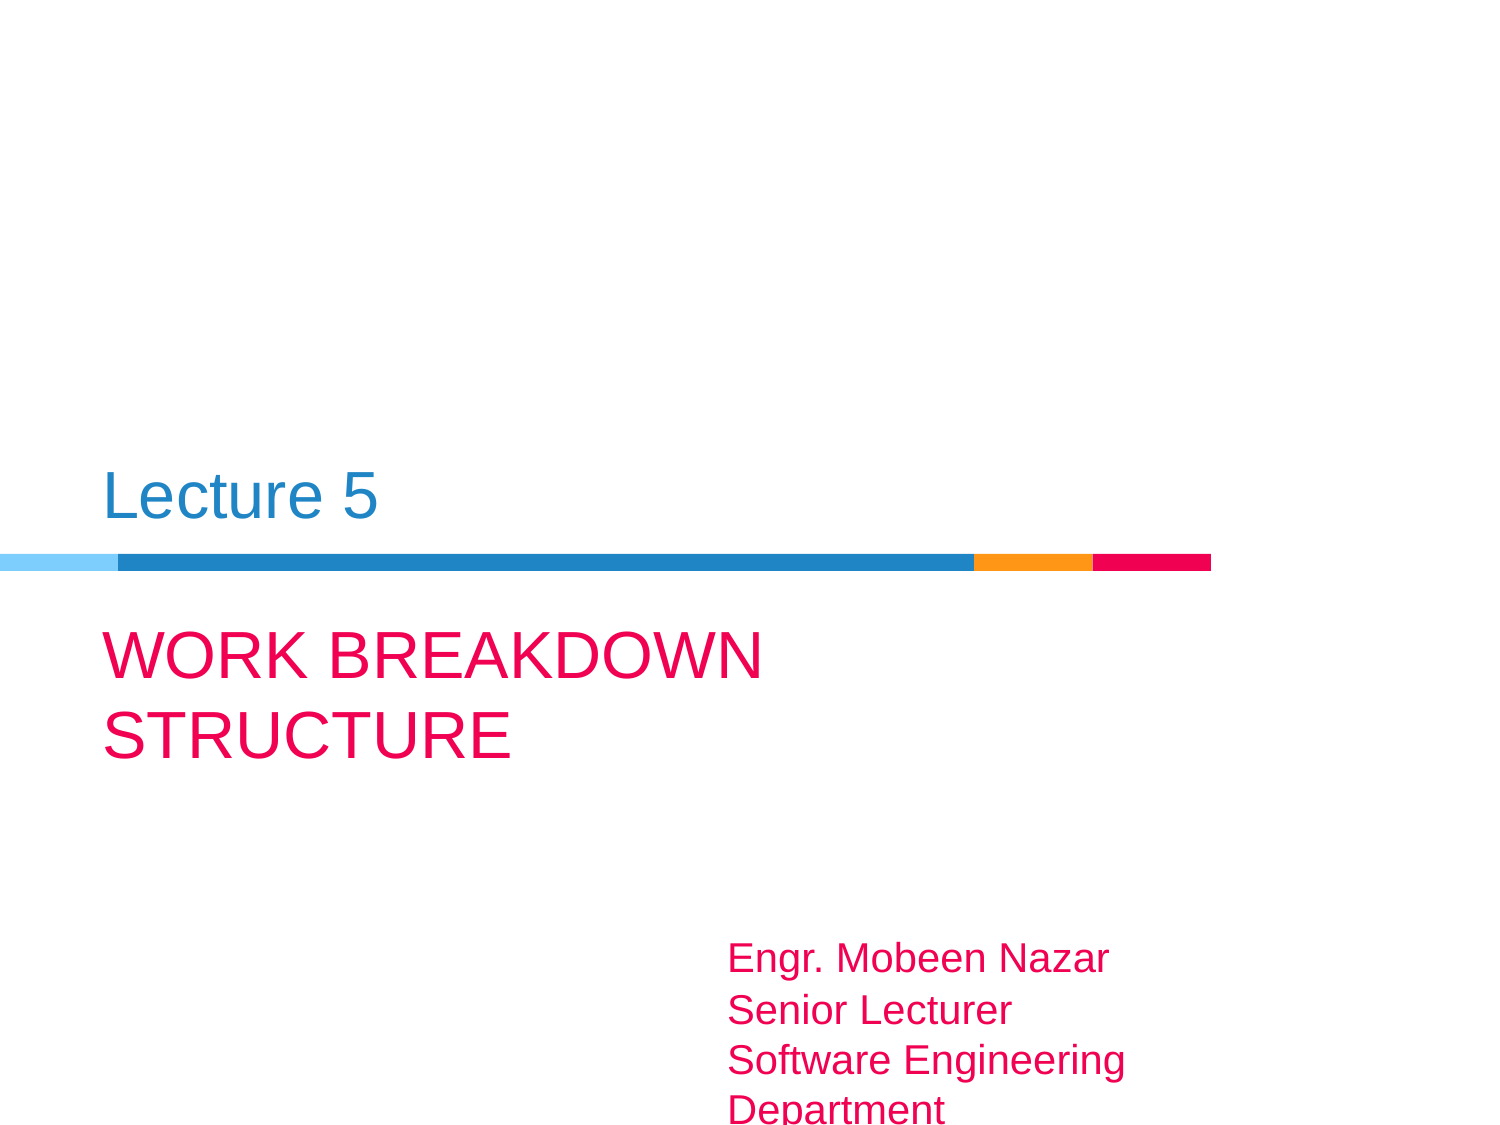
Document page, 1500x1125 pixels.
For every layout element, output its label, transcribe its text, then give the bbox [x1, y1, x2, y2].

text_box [0, 553, 975, 572]
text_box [975, 553, 1212, 572]
title Lecture 5 WORK BREAKDOWN STRUCTURE [99, 450, 1182, 552]
text_box Engr. Mobeen Nazar Senior Lecturer Software Engineering Department [724, 928, 1488, 1125]
title Lecture 5 WORK BREAKDOWN STRUCTURE [99, 579, 1182, 773]
